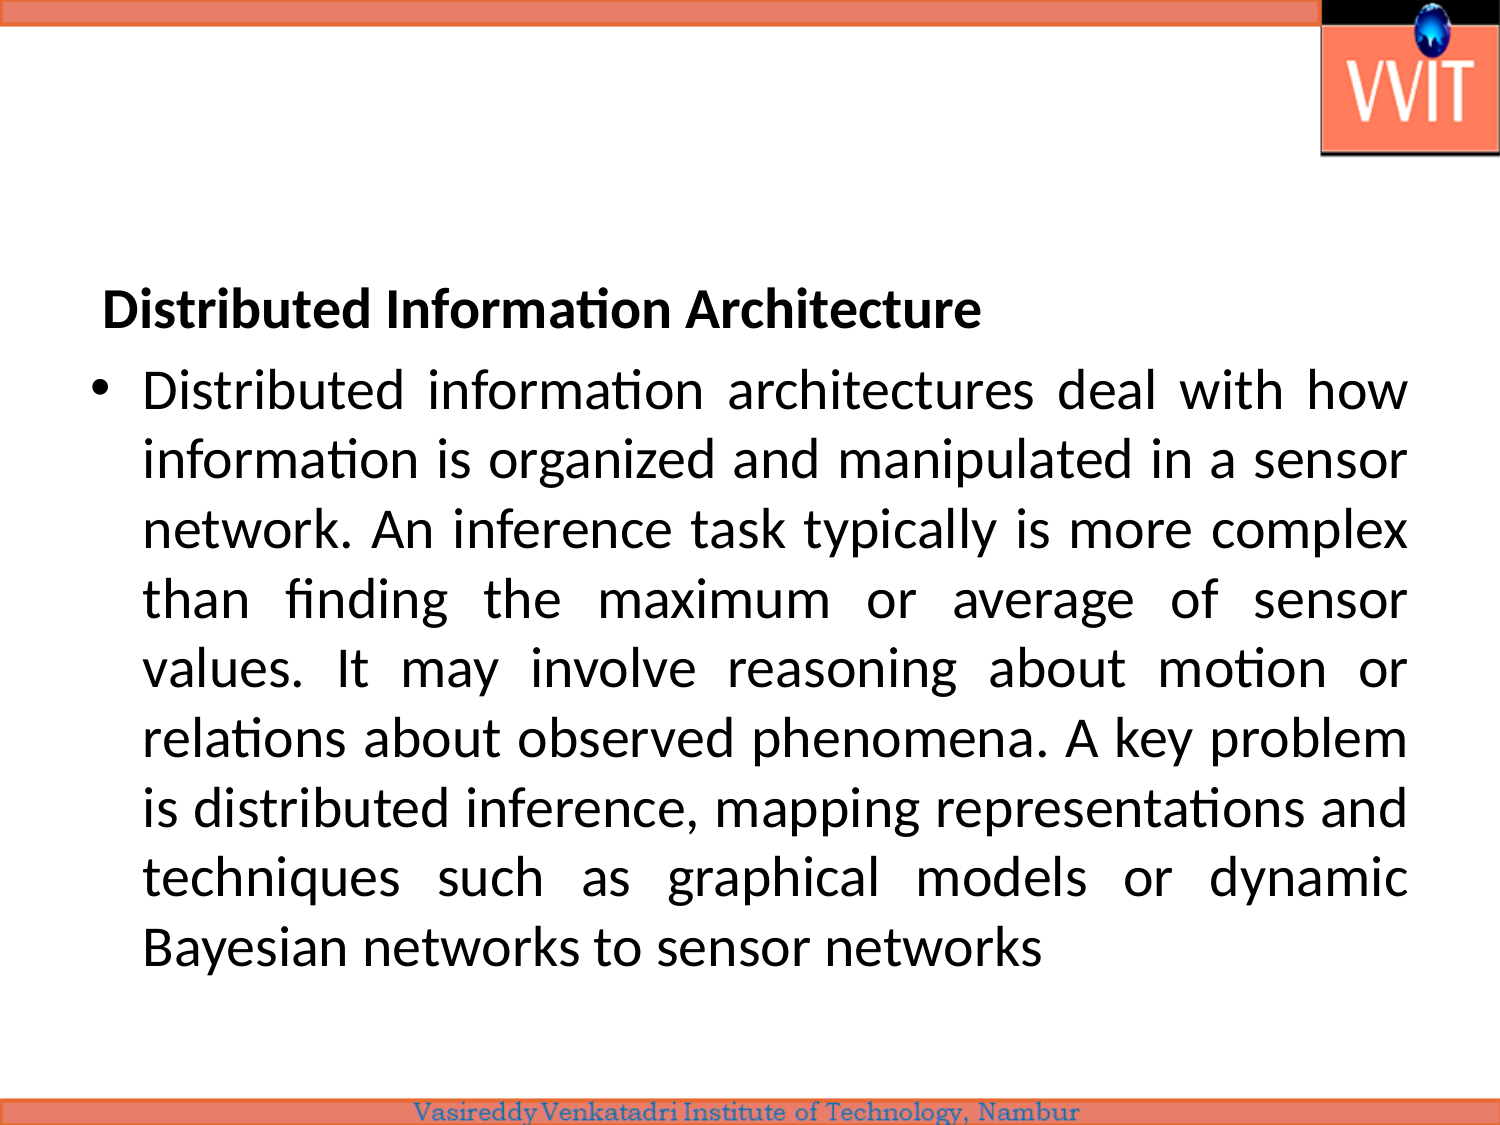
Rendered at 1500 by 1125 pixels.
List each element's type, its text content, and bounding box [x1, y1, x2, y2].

picture [0, 0, 1500, 1125]
list Distributed Information Architecture Distributed information architectures deal with how information is organized and manipulated in a sensor network. An inference task typically is more complex than finding the maximum or average of sensor values. It may involve reasoning about motion or relations about observed phenomena. A key problem is distributed inference, mapping representations and techniques such as graphical models or dynamic Bayesian networks to sensor networks [75, 262, 1425, 1005]
